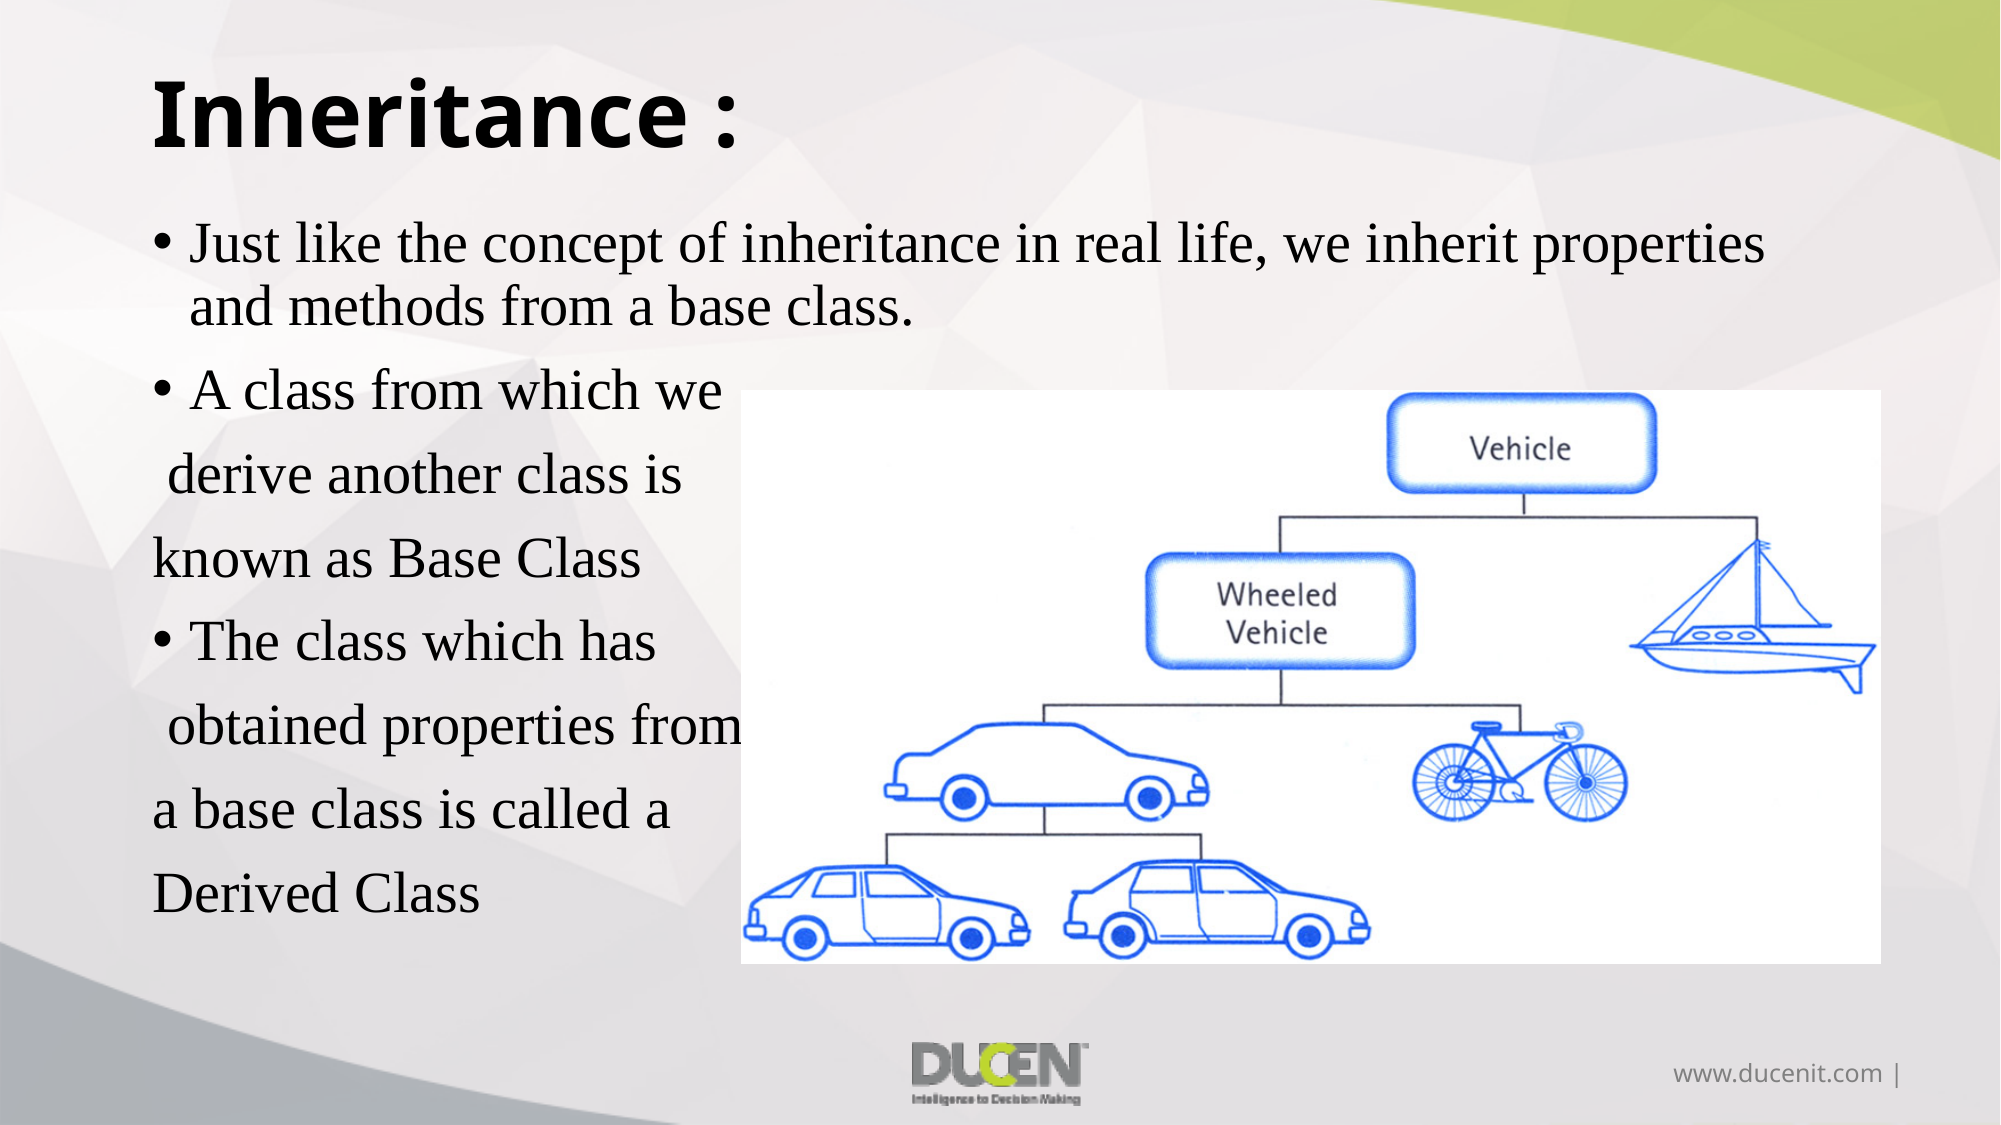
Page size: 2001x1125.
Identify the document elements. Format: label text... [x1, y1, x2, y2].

title Inheritance : [137, 59, 1863, 176]
list Just like the concept of inheritance in real life, we inherit properties and methods from a base class. A class from which we derive another class is known as Base Class The class which has obtained properties from a base class is called a Derived Class [137, 204, 1863, 1014]
picture [0, 0, 2001, 1125]
